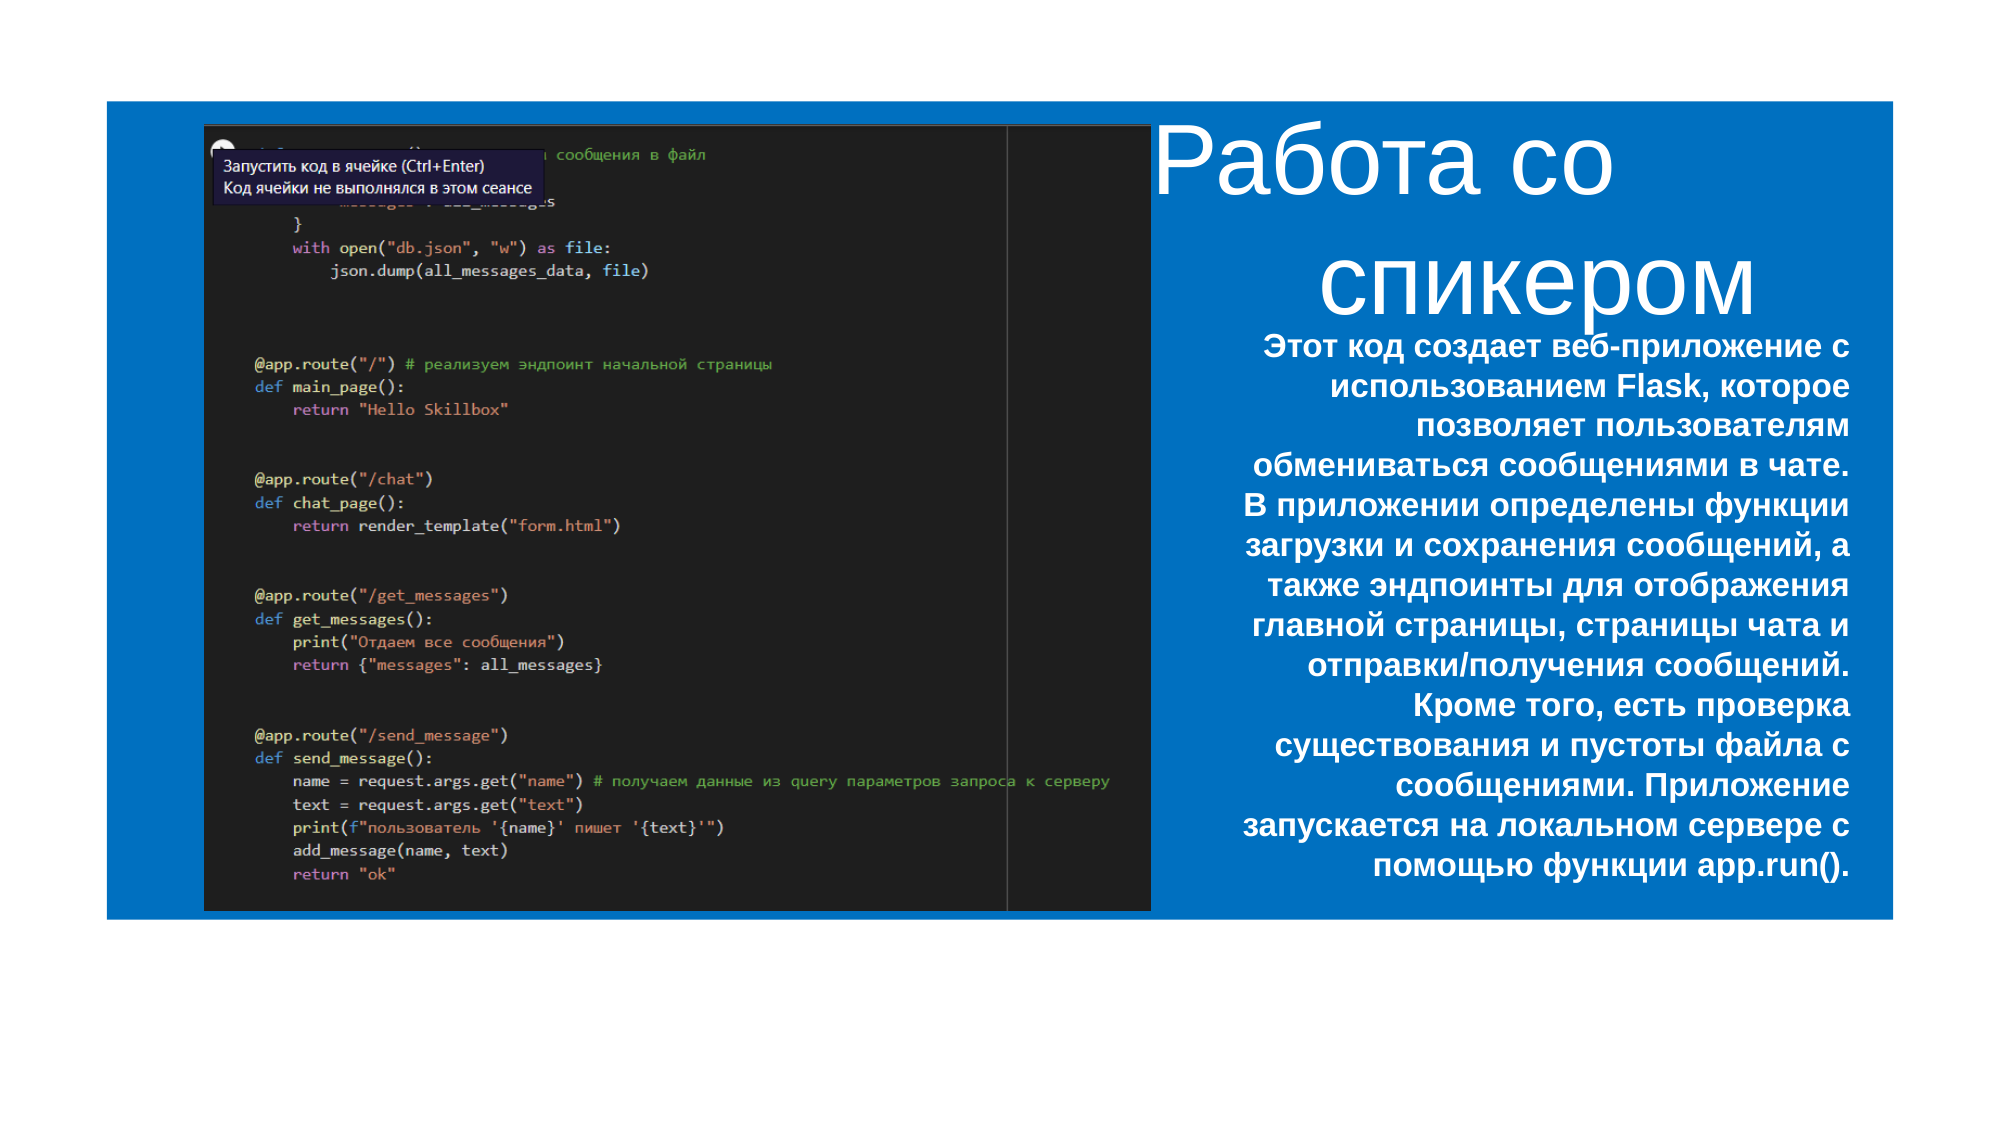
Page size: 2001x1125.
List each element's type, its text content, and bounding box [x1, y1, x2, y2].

picture [204, 124, 1151, 911]
text_box Работа со спикером [1136, 87, 2000, 342]
text_box Этот код создает веб-приложение с использованием Flask, которое позволяет пользователям обмениваться сообщениями в чате. В приложении определены функции загрузки и сохранения сообщений, а также эндпоинты для отображения главной страницы, страницы чата и отправки/получения сообщений. Кроме того, есть проверка существования и пустоты файла с сообщениями. Приложение запускается на локальном сервере с помощью функции app.run(). [1223, 316, 1866, 890]
